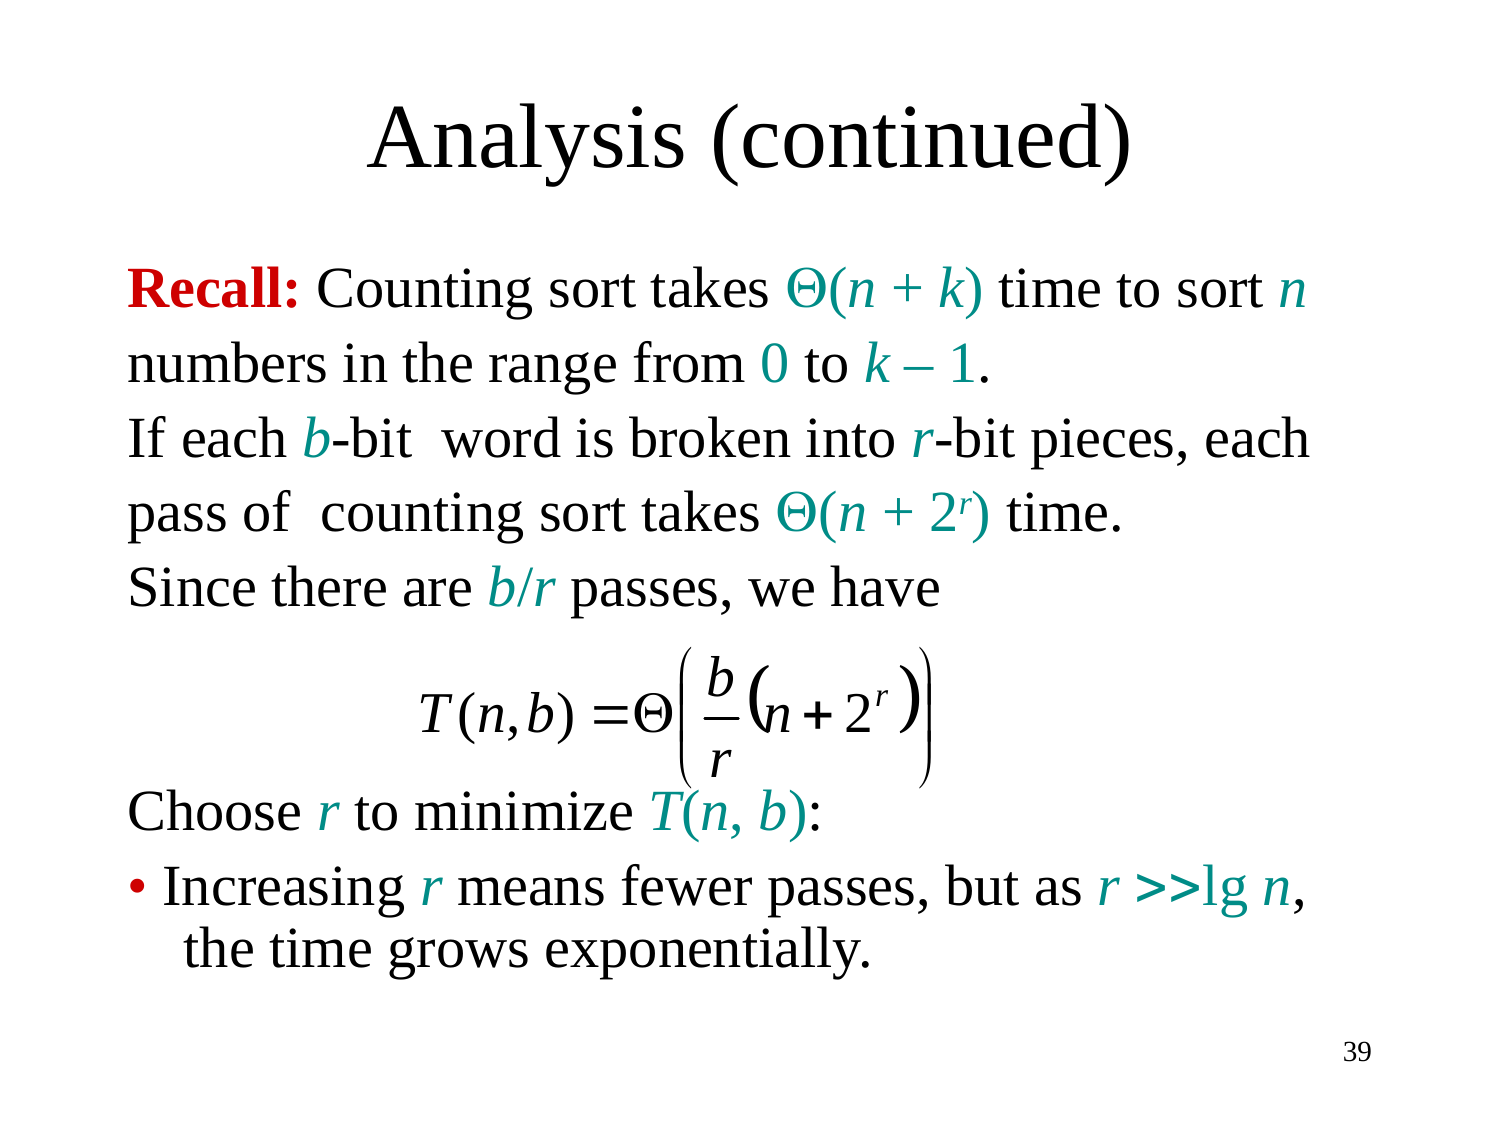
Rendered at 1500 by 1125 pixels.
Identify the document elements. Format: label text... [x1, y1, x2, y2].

list Recall: Counting sort takes Q(n + k) time to sort n numbers in the range from 0 to k – 1. If each b-bit word is broken into r-bit pieces, each pass of counting sort takes Q(n + 2r) time. Since there are b/r passes, we have Choose r to minimize T(n, b): • Increasing r means fewer passes, but as r lg n, the time grows exponentially. [112, 249, 1388, 1001]
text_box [412, 636, 951, 801]
slide_number 39 [1074, 1024, 1388, 1101]
title Analysis (continued) [112, 37, 1388, 226]
